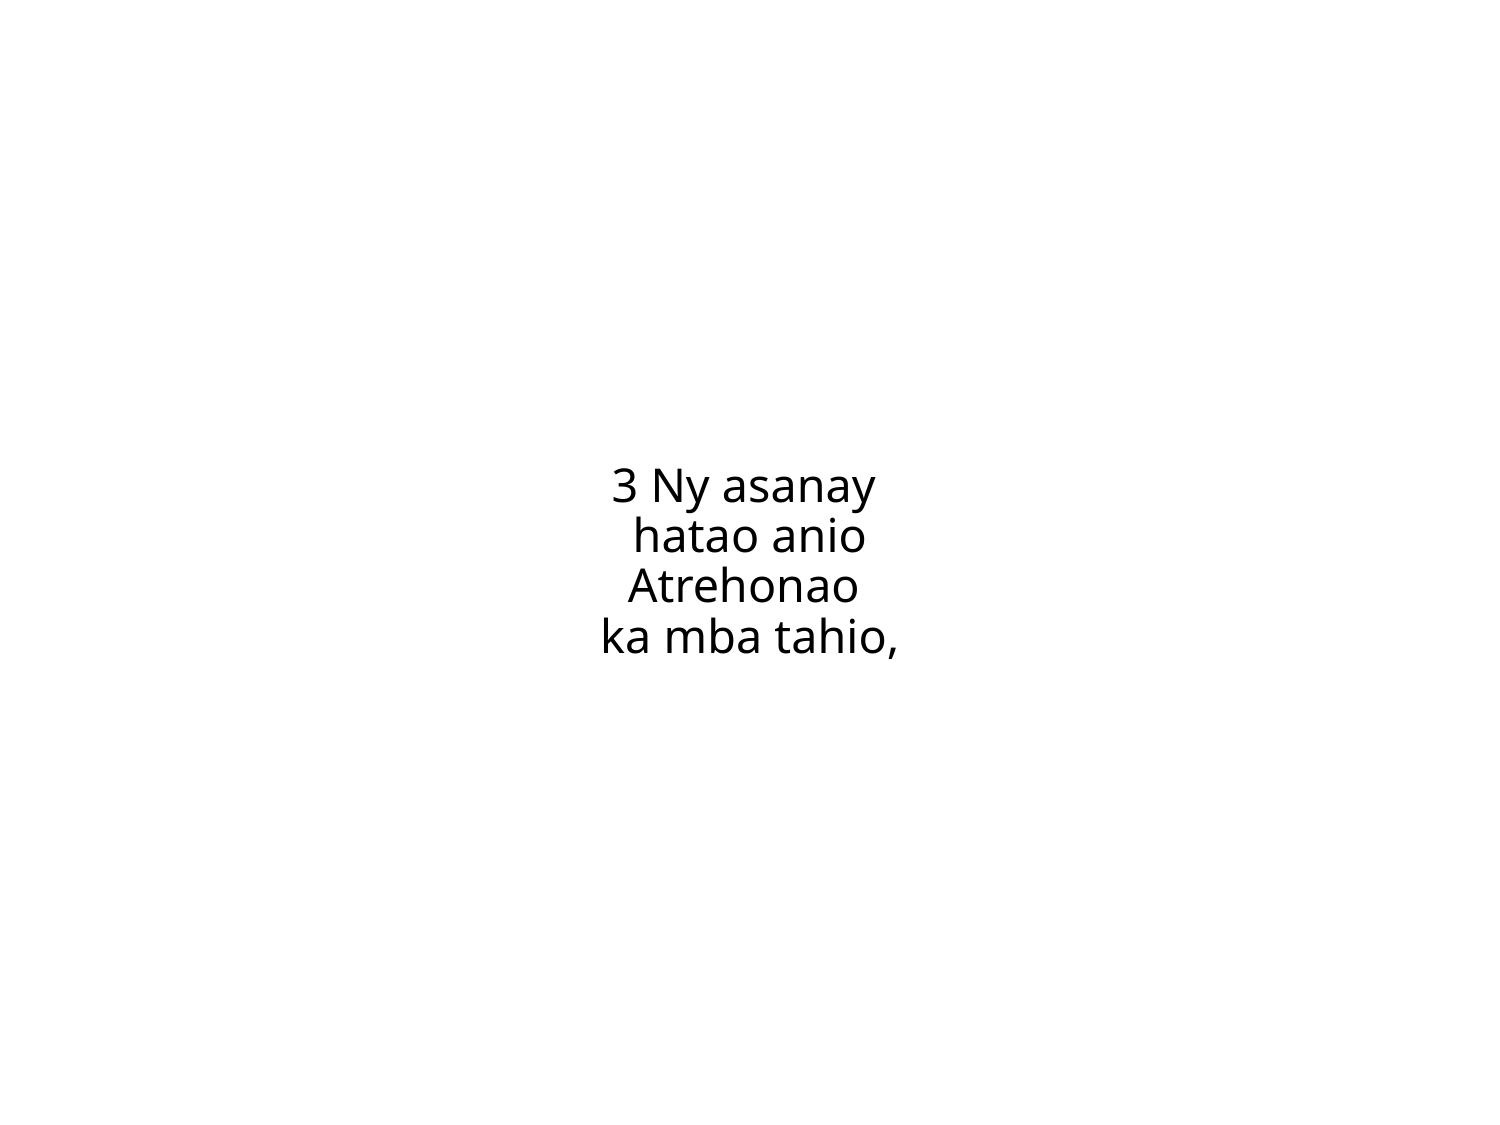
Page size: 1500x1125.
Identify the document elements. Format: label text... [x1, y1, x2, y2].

title 3 Ny asanay hatao anio Atrehonao ka mba tahio, [103, 453, 1397, 672]
